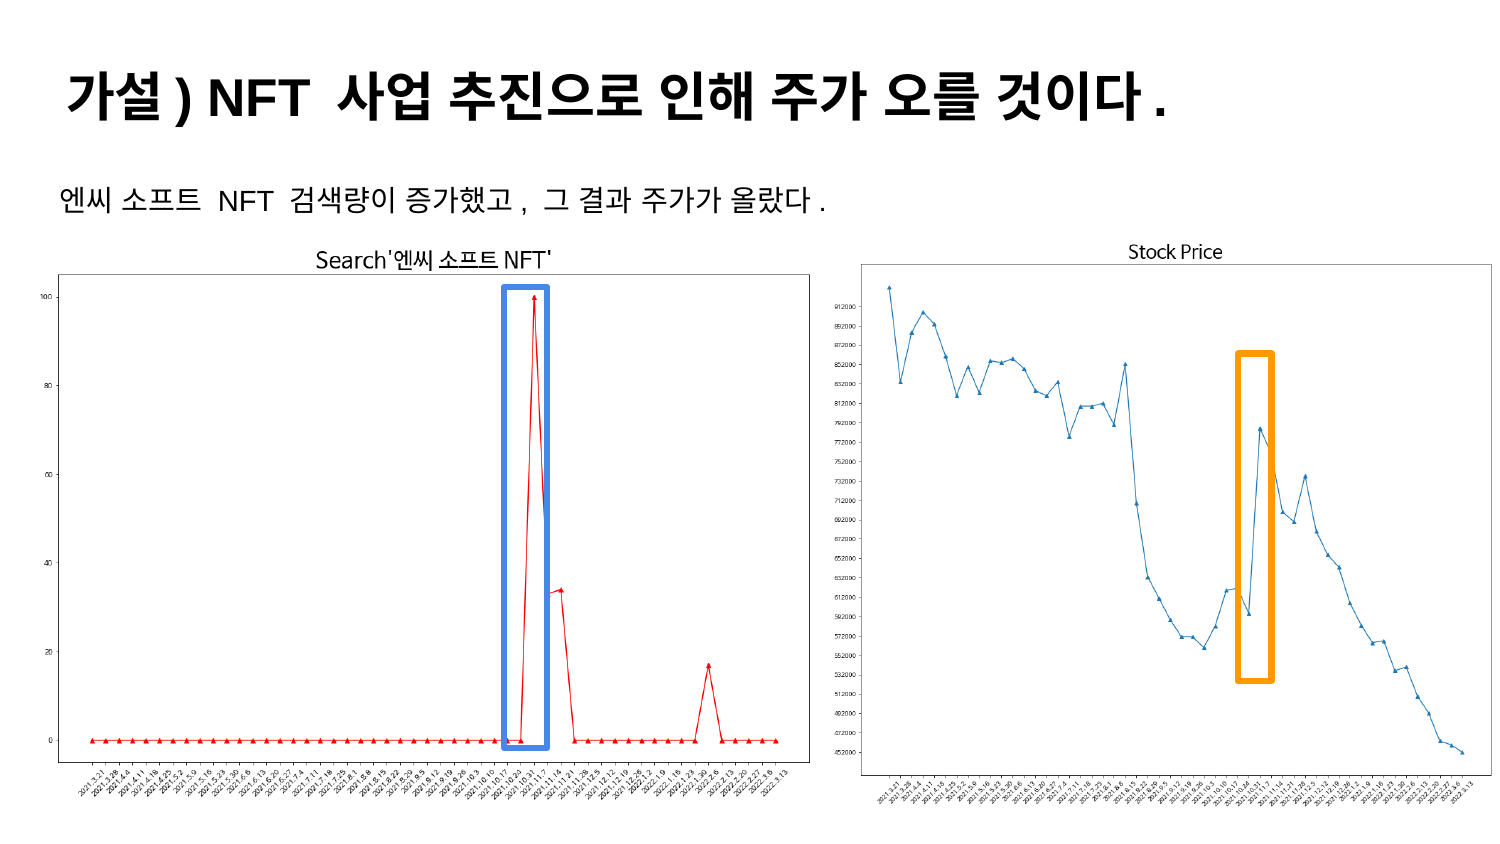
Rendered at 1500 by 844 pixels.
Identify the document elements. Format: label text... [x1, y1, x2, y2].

picture [34, 244, 815, 806]
title 가설) NFT 사업 추진으로 인해 주가 오를 것이다. [51, 48, 1449, 143]
text_box 엔씨 소프트 NFT 검색량이 증가했고, 그 결과 주가가 올랐다. [44, 166, 1492, 232]
picture [829, 239, 1495, 812]
